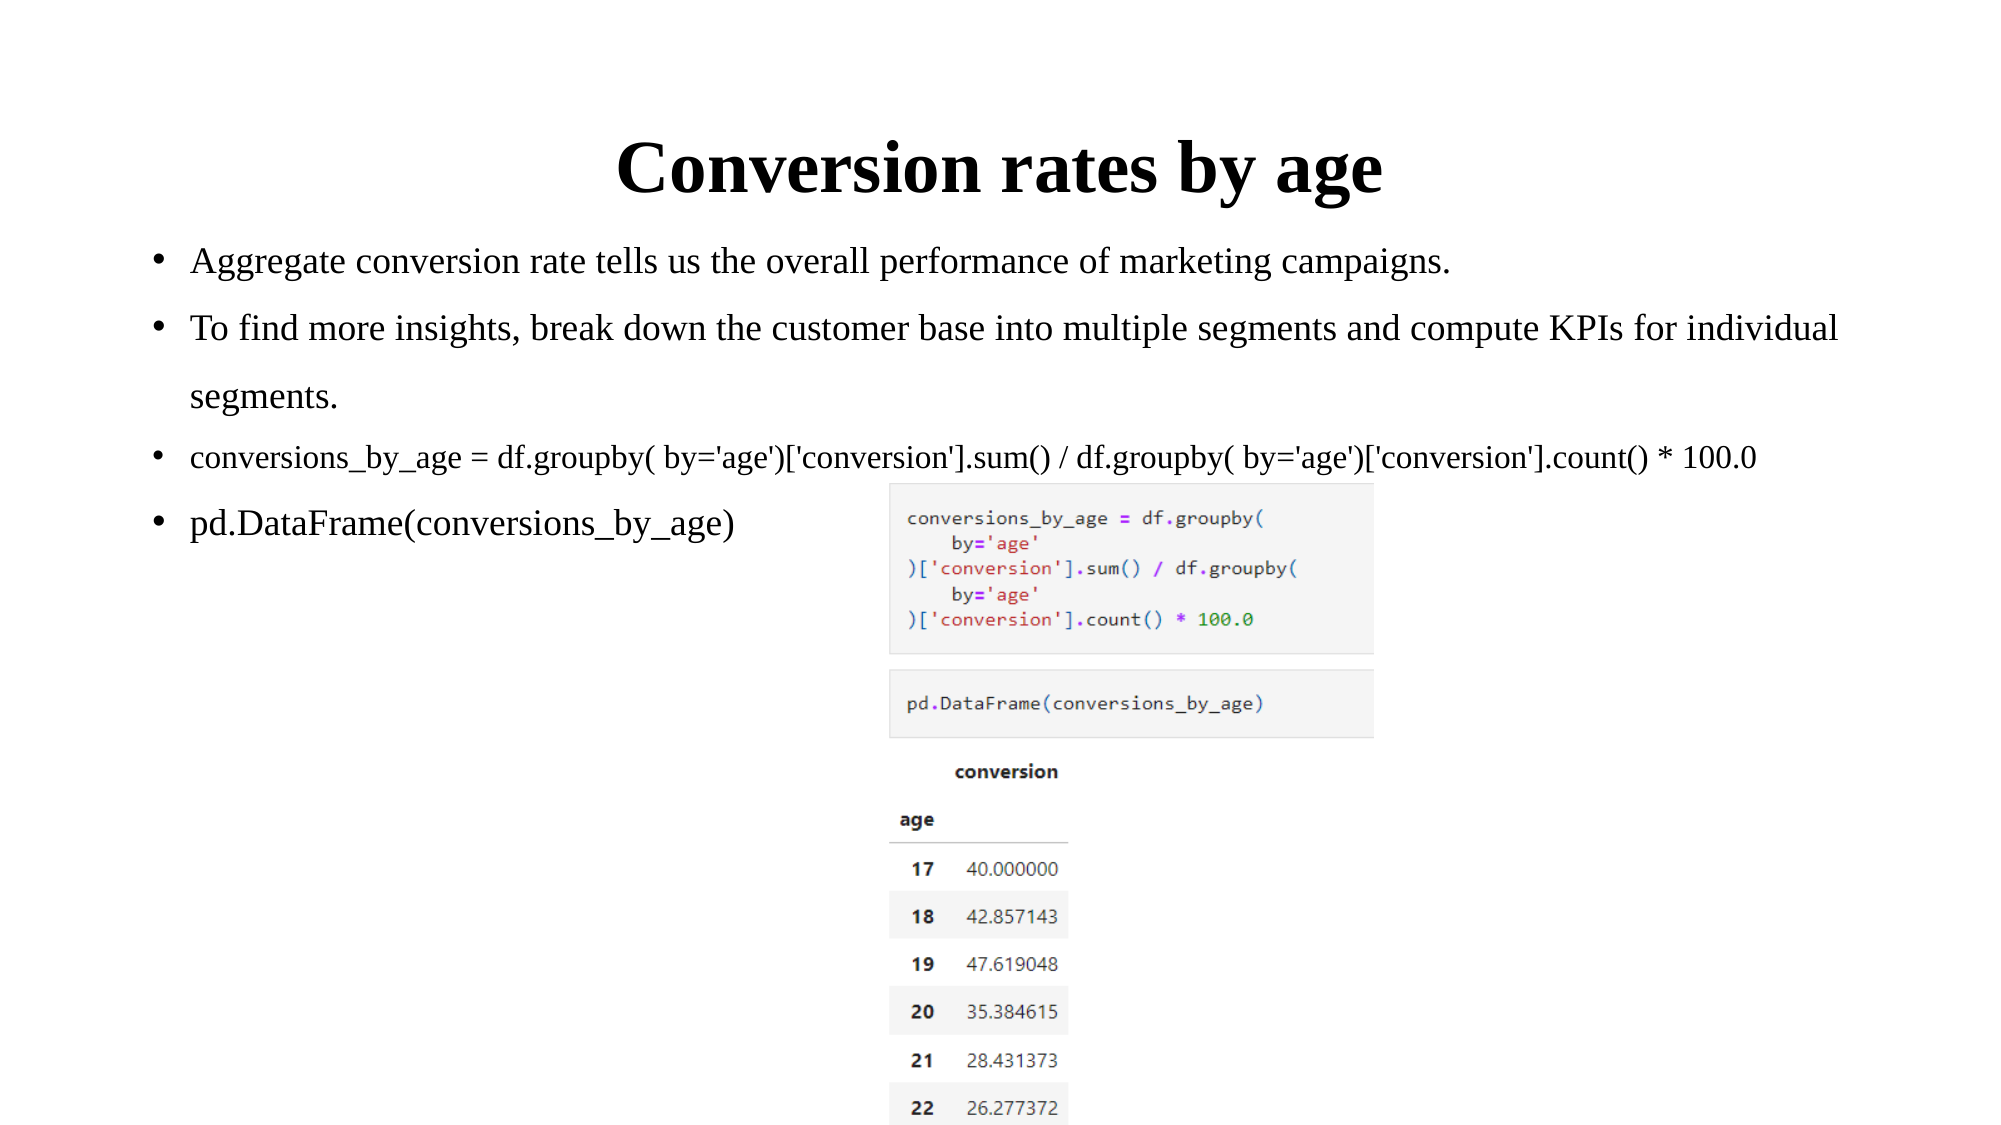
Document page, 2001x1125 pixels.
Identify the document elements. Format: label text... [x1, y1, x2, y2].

picture [883, 483, 1374, 1125]
title Conversion rates by age [137, 59, 1863, 205]
list Aggregate conversion rate tells us the overall performance of marketing campaigns. To find more insights, break down the customer base into multiple segments and compute KPIs for individual segments. conversions_by_age = df.groupby( by='age')['conversion'].sum() / df.groupby( by='age')['conversion'].count() * 100.0 pd.DataFrame(conversions_by_age) [137, 205, 1863, 920]
